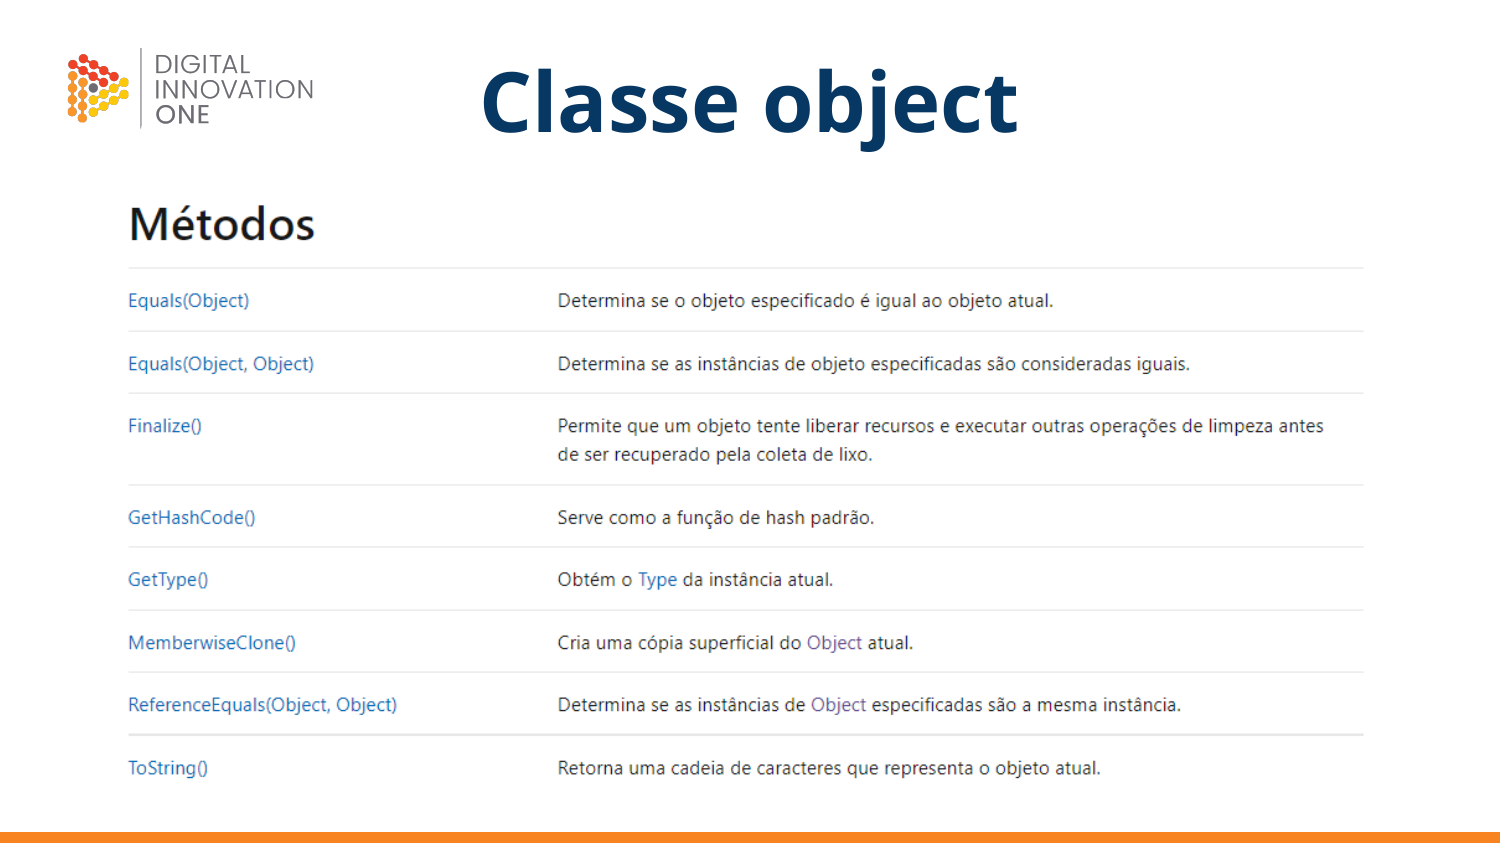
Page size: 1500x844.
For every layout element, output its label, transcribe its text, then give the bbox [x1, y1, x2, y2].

picture [50, 39, 331, 138]
picture [93, 171, 1417, 809]
subtitle Classe object [51, 50, 1449, 148]
text_box [0, 832, 1500, 843]
